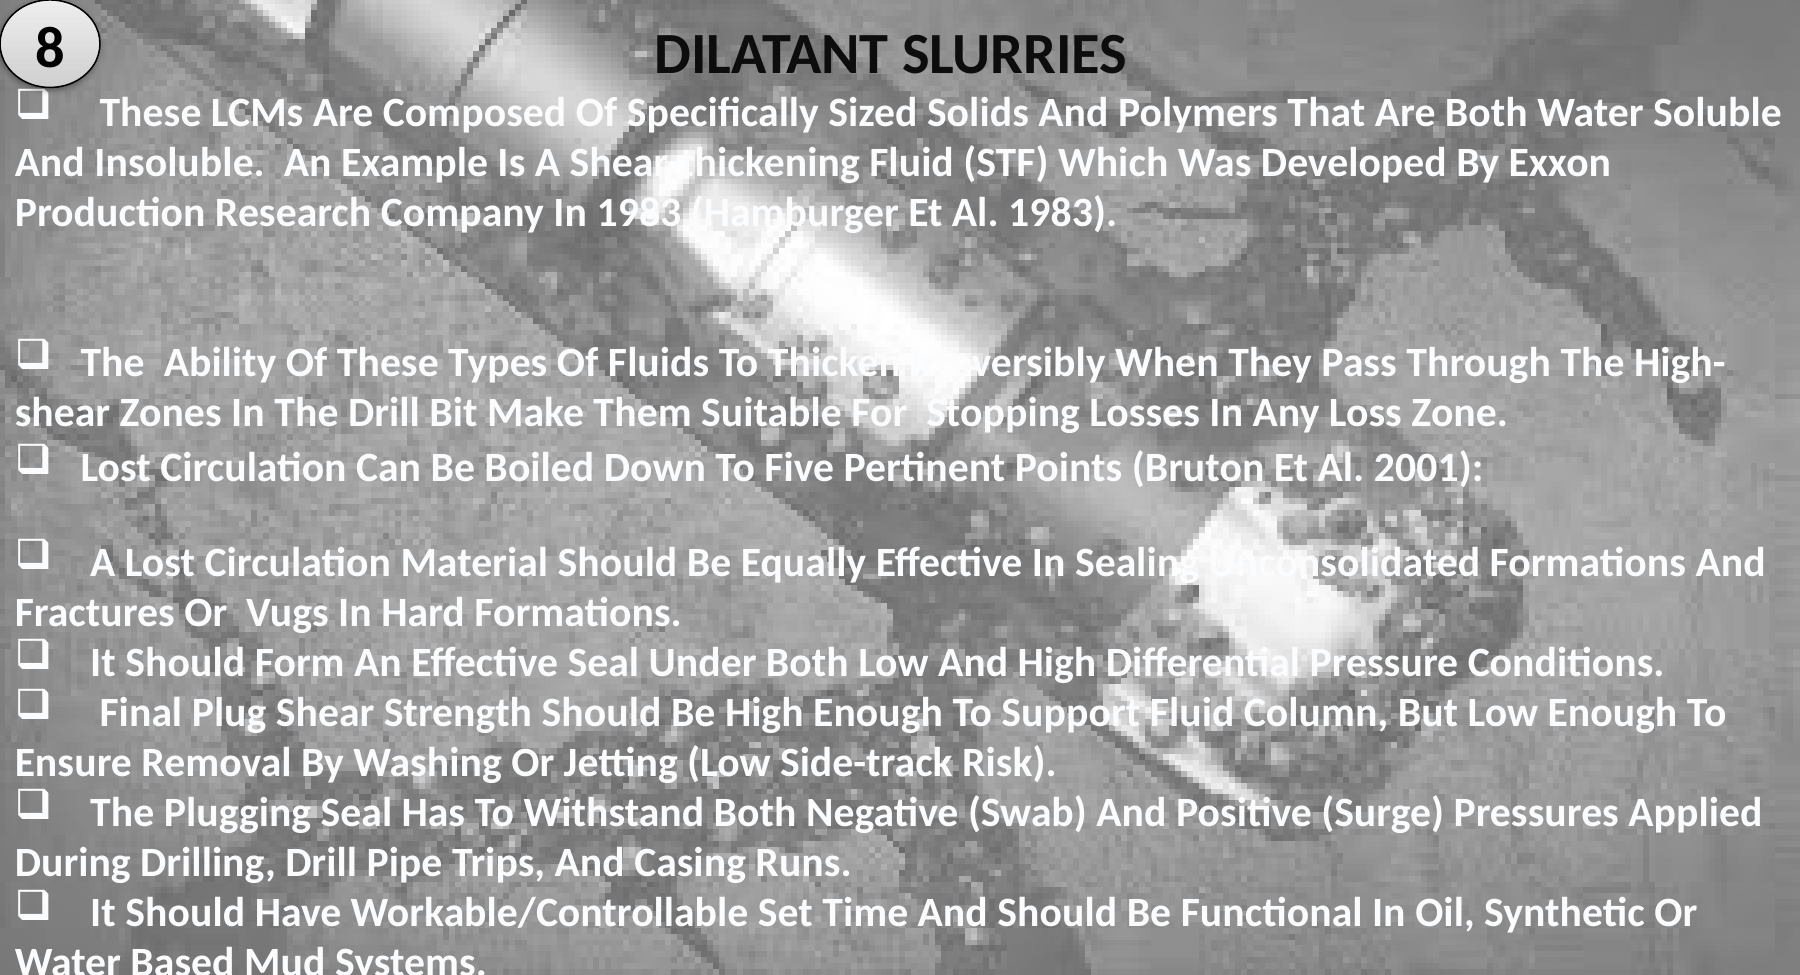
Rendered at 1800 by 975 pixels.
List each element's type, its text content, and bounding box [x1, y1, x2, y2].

text_box 8 [0, 0, 101, 89]
text_box Lost Circulation Can Be Boiled Down To Five Pertinent Points (Bruton Et Al. 2001): A Lost Circulation Material Should Be Equally Effective In Sealing Unconsolidated Formations And Fractures Or Vugs In Hard Formations. It Should Form An Effective Seal Under Both Low And High Differential Pressure Conditions. Final Plug Shear Strength Should Be High Enough To Support Fluid Column, But Low Enough To Ensure Removal By Washing Or Jetting (Low Side-track Risk). The Plugging Seal Has To Withstand Both Negative (Swab) And Positive (Surge) Pressures Applied During Drilling, Drill Pipe Trips, And Casing Runs. It Should Have Workable/Controllable Set Time And Should Be Functional In Oil, Synthetic Or Water Based Mud Systems. [0, 448, 1800, 975]
text_box DILATANT SLURRIES These LCMs Are Composed Of Specifically Sized Solids And Polymers That Are Both Water Soluble And Insoluble. An Example Is A Shear-thickening Fluid (STF) Which Was Developed By Exxon Production Research Company In 1983 (Hamburger Et Al. 1983). The Ability Of These Types Of Fluids To Thicken Irreversibly When They Pass Through The High-shear Zones In The Drill Bit Make Them Suitable For Stopping Losses In Any Loss Zone. [0, 0, 1800, 448]
